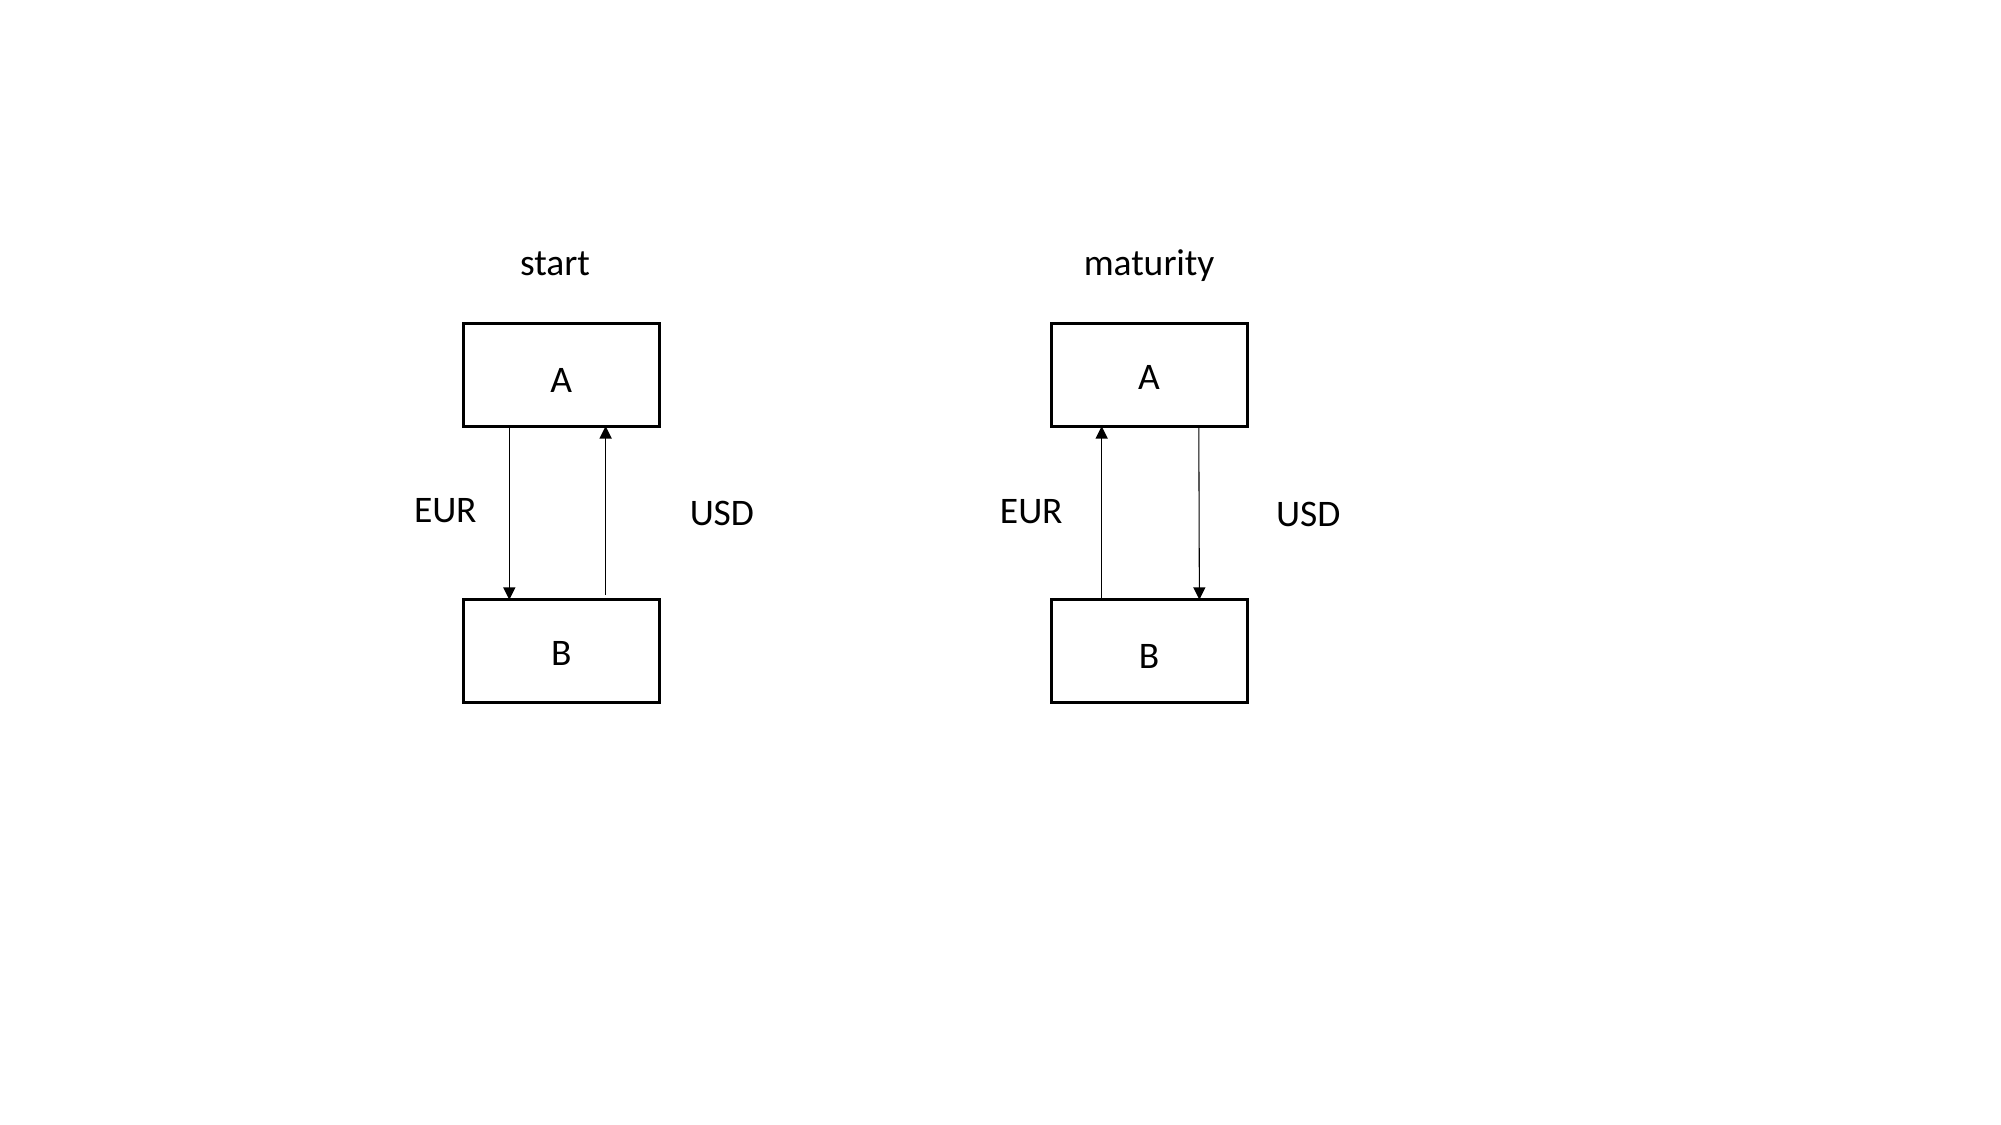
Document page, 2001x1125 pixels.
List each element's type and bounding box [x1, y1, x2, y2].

text_box [369, 230, 1409, 703]
